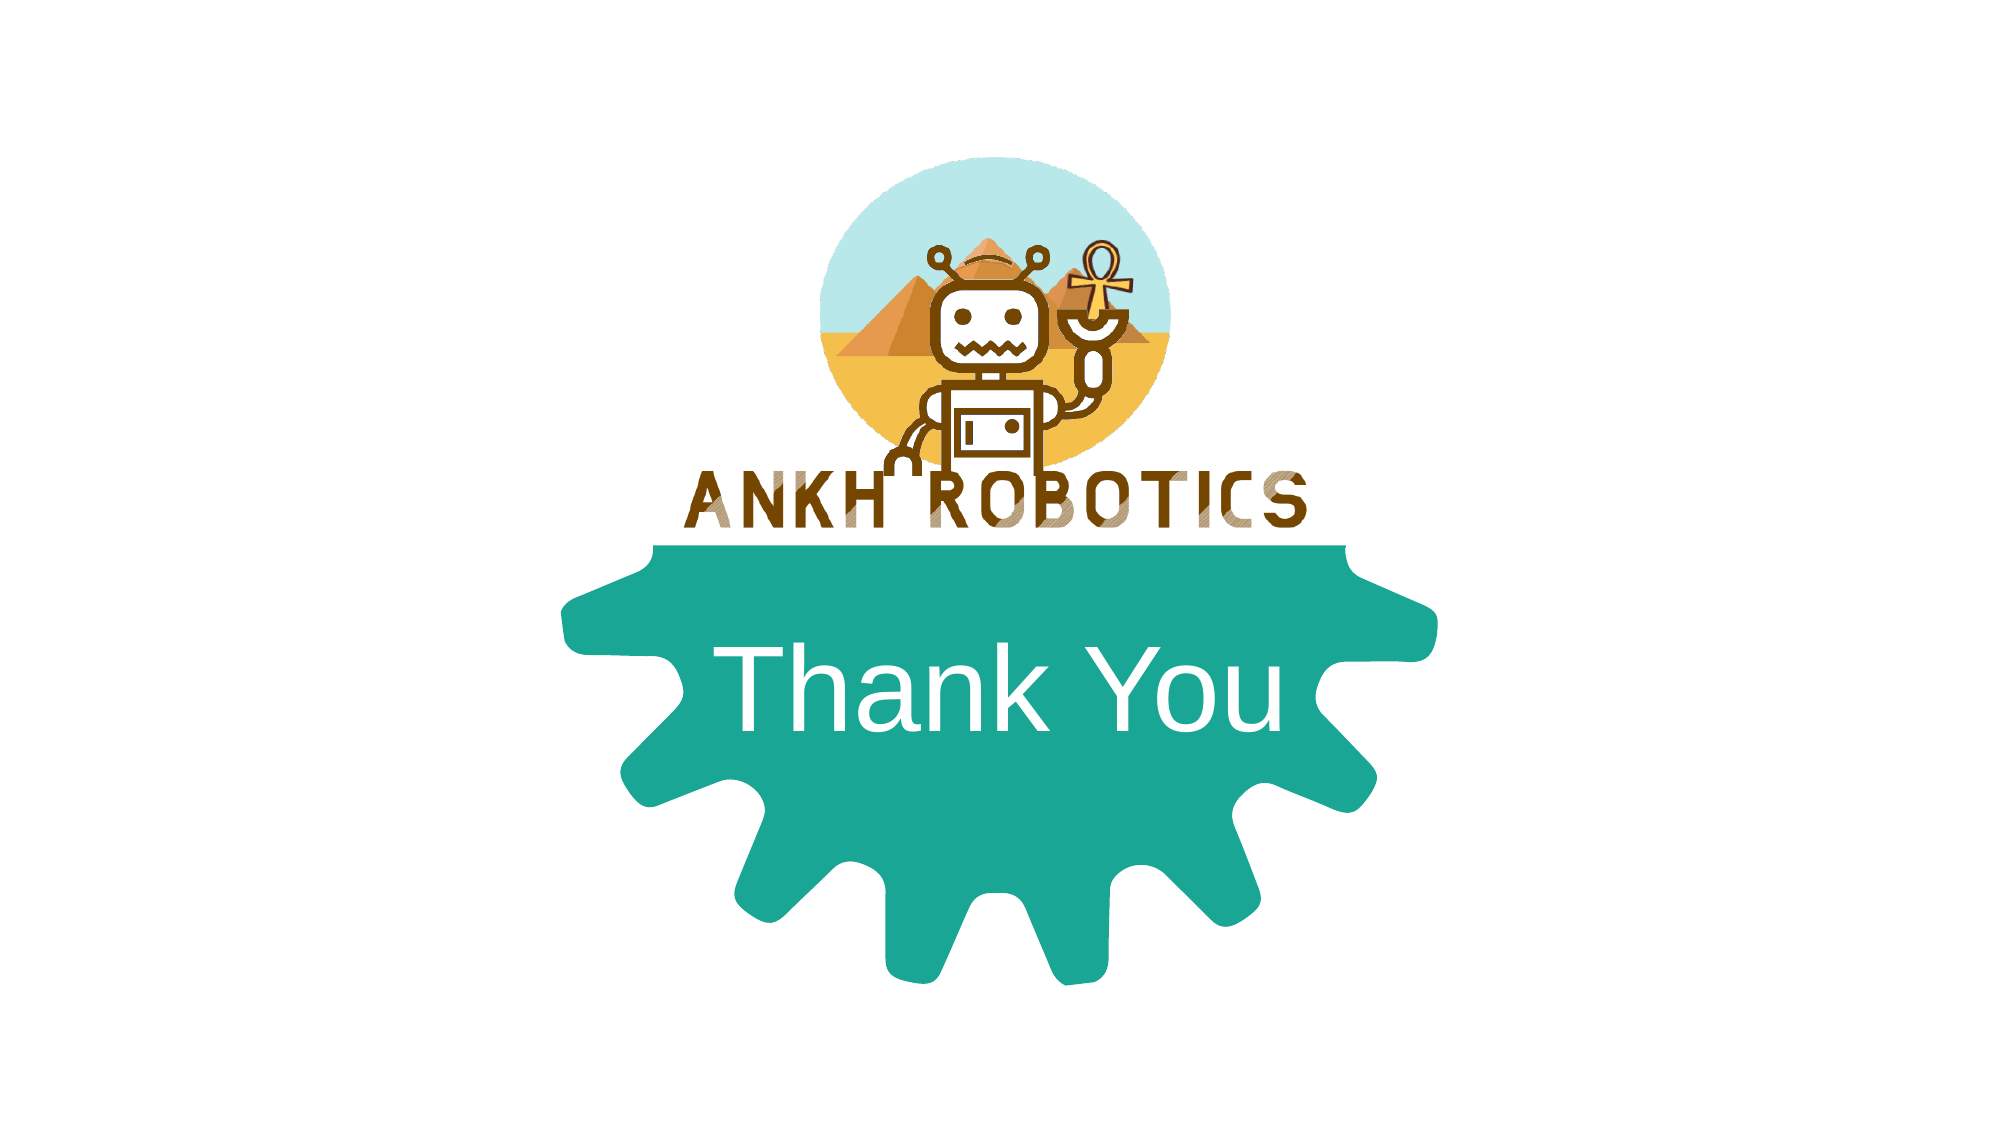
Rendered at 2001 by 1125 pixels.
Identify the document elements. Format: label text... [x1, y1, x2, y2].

text_box Thank You [644, 601, 1356, 763]
text_box [620, 740, 1377, 986]
text_box [560, 545, 1438, 663]
picture [667, 146, 1317, 535]
